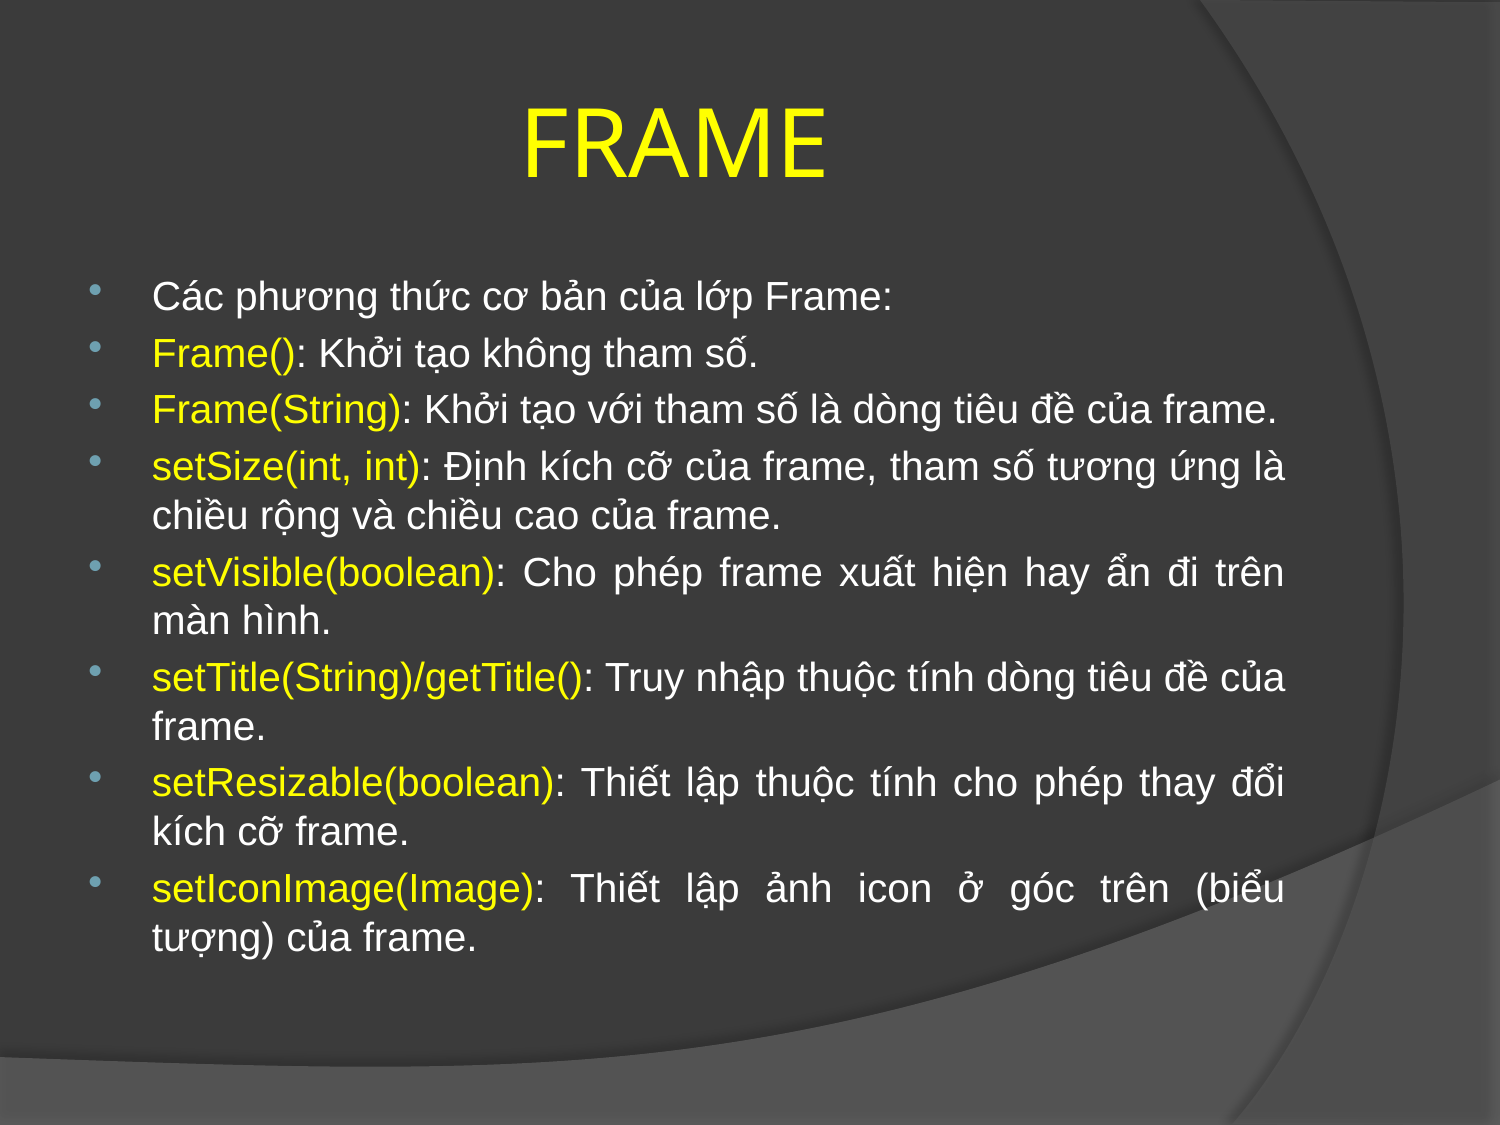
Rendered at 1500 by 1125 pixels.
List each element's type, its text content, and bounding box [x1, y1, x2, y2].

text_box FRAME [75, 45, 1300, 233]
list Các phương thức cơ bản của lớp Frame: Frame(): Khởi tạo không tham số. Frame(String): Khởi tạo với tham số là dòng tiêu đề của frame. setSize(int, int): Định kích cỡ của frame, tham số tương ứng là chiều rộng và chiều cao của frame. setVisible(boolean): Cho phép frame xuất hiện hay ẩn đi trên màn hình. setTitle(String)/getTitle(): Truy nhập thuộc tính dòng tiêu đề của frame. setResizable(boolean): Thiết lập thuộc tính cho phép thay đổi kích cỡ frame. setIconImage(Image): Thiết lập ảnh icon ở góc trên (biểu tượng) của frame. [75, 262, 1300, 1005]
